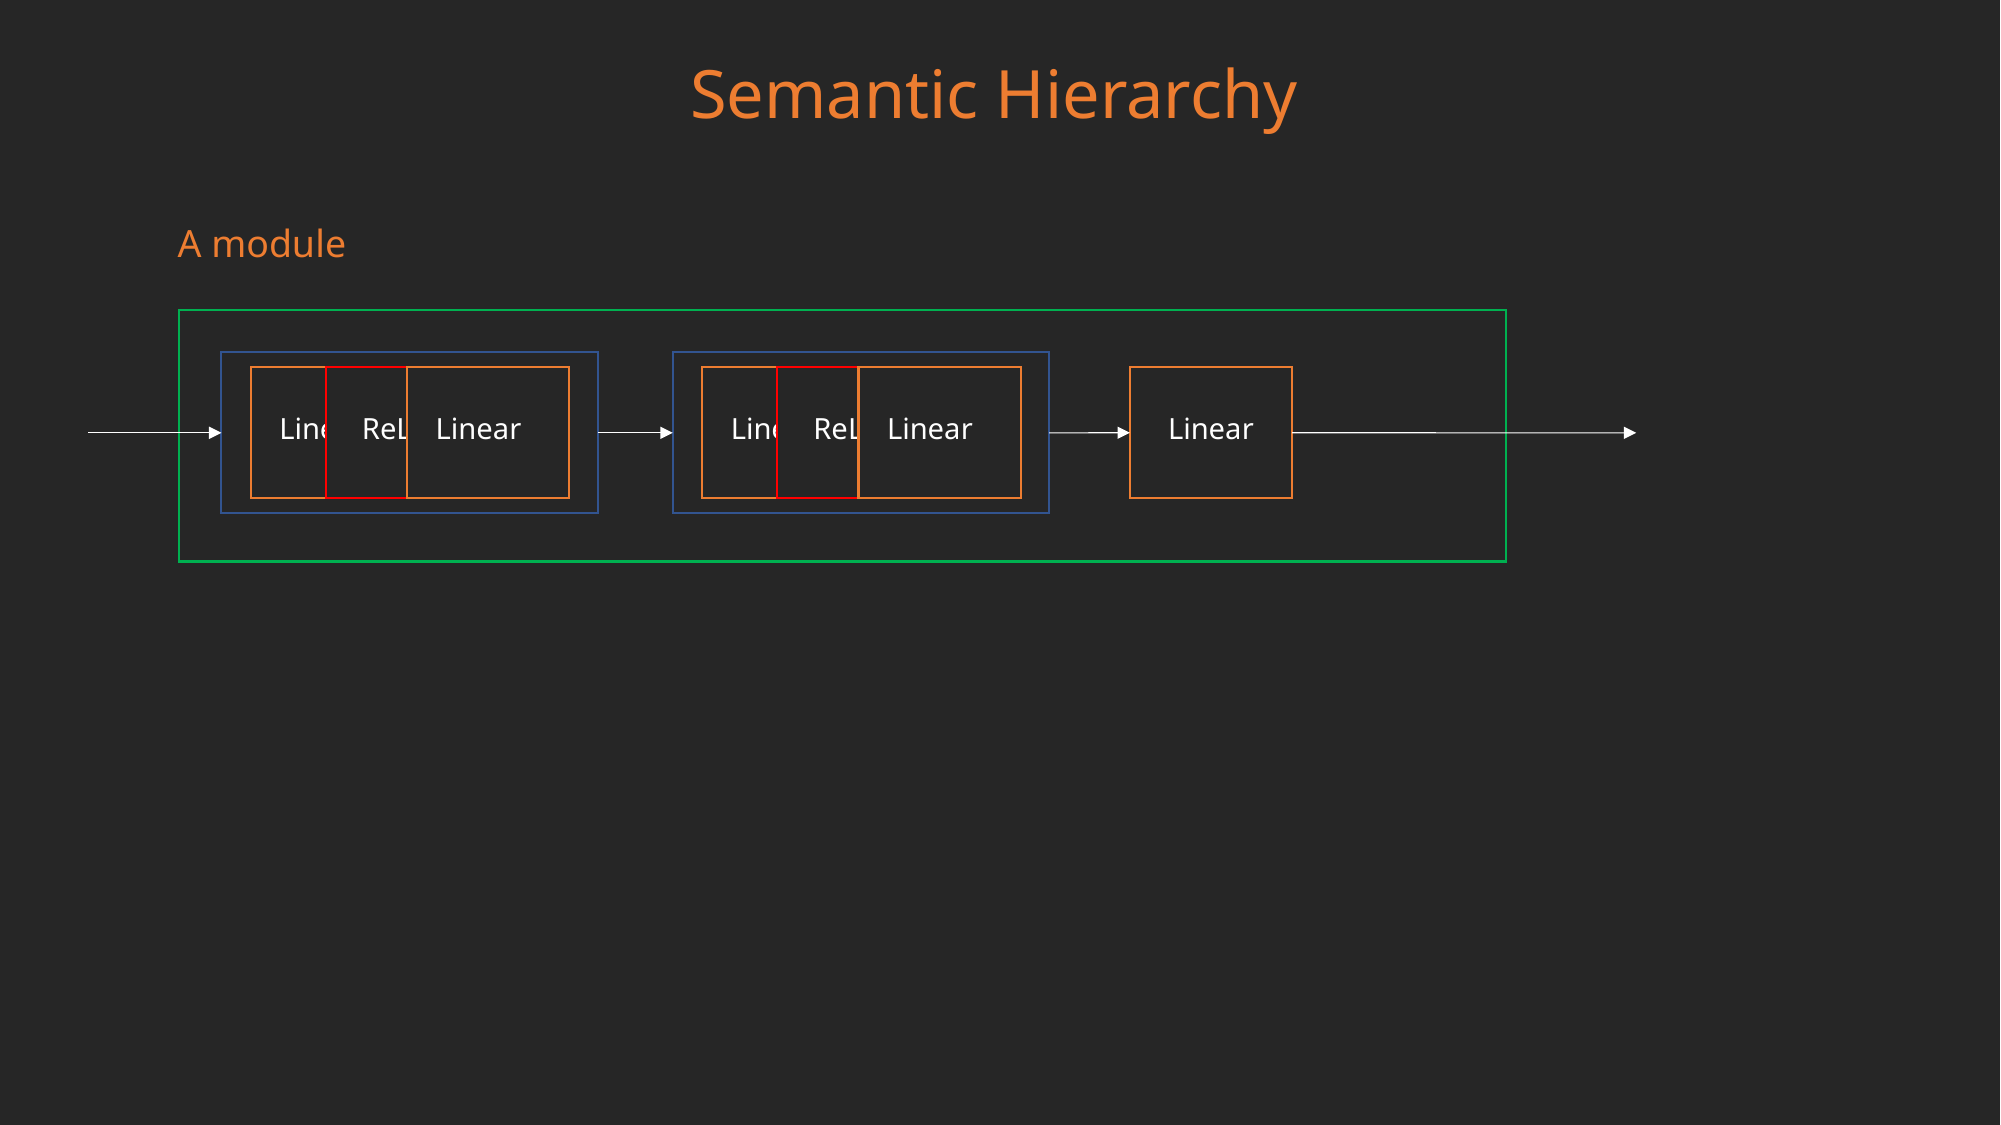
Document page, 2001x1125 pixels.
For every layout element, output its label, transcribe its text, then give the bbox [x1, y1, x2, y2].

text_box A module [162, 212, 462, 273]
text_box Semantic Hierarchy [675, 44, 1313, 139]
text_box [178, 309, 1507, 563]
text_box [221, 352, 598, 514]
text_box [672, 352, 1050, 514]
